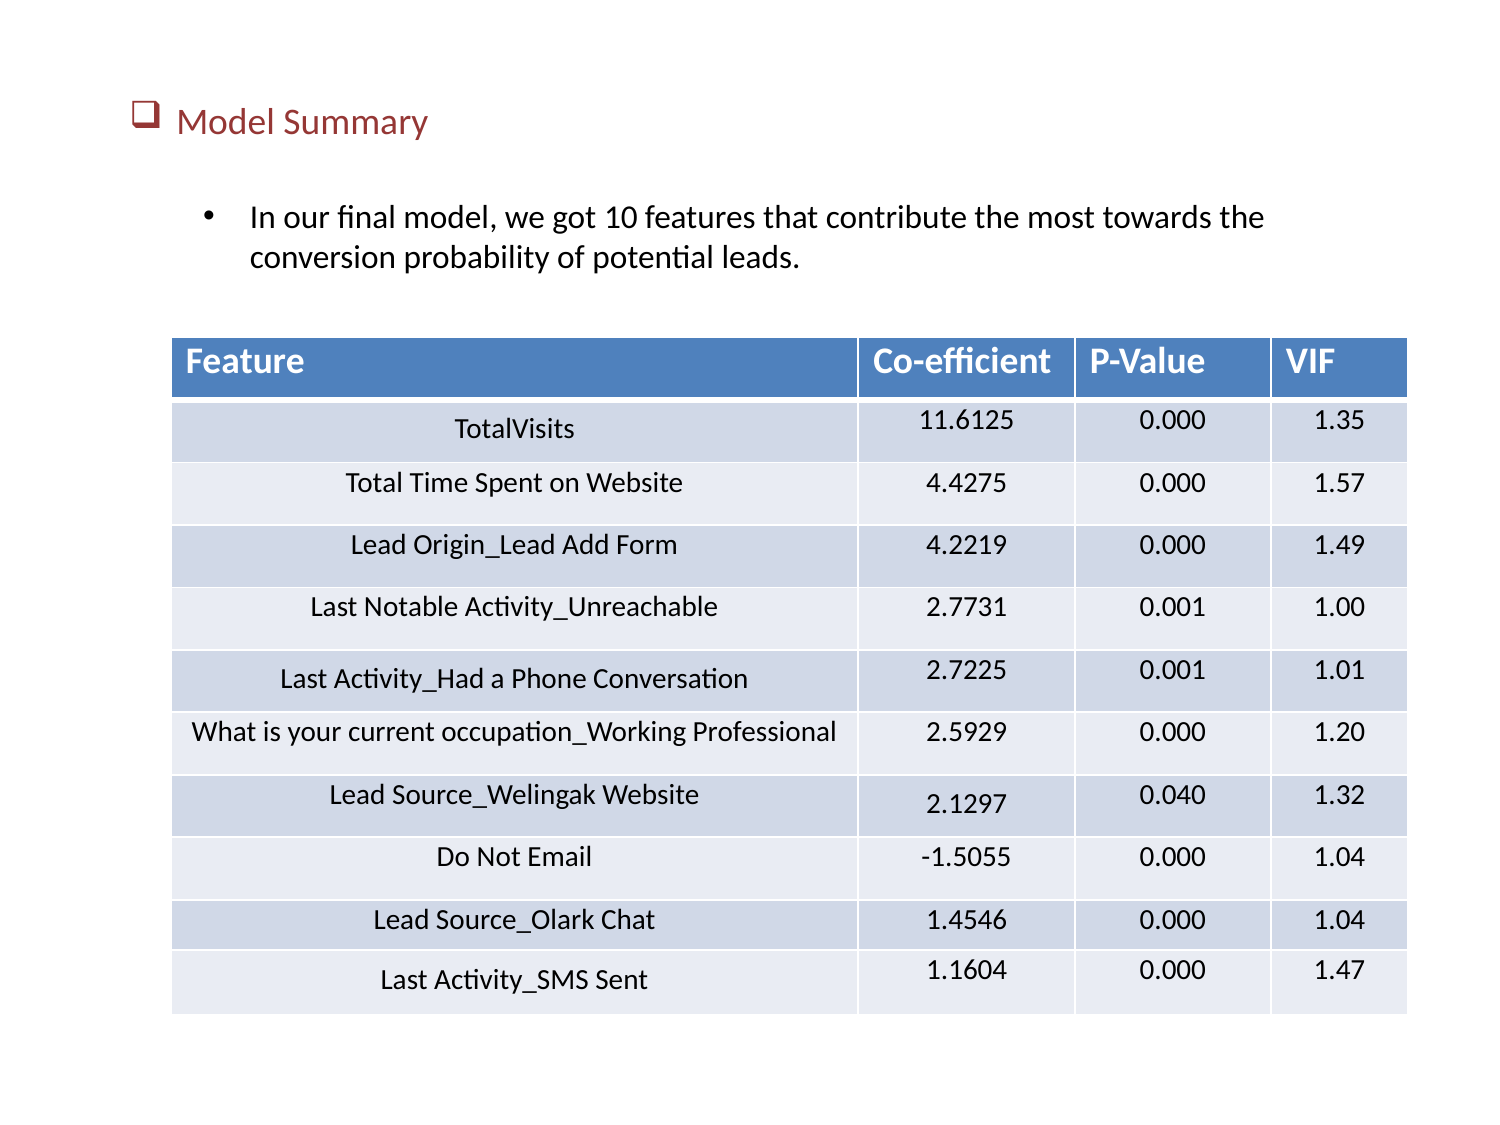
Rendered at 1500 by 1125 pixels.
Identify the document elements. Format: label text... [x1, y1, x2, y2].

table_cell 1.49 [1272, 526, 1407, 587]
table_cell 0.000 [1076, 838, 1270, 899]
table_header P-Value [1076, 338, 1270, 397]
table_cell 11.6125 [859, 403, 1074, 462]
table_cell Last Notable Activity_Unreachable [172, 588, 857, 649]
table_header Feature [172, 338, 857, 397]
table_cell 0.000 [1076, 526, 1270, 587]
table_cell 0.000 [1076, 403, 1270, 462]
table_cell 2.7225 [859, 651, 1074, 711]
table_cell 1.04 [1272, 838, 1407, 899]
table_cell Last Activity_SMS Sent [172, 951, 857, 1014]
table_cell Lead Source_Olark Chat [172, 901, 857, 949]
text_box Model Summary [114, 89, 790, 150]
table_cell 1.47 [1272, 951, 1407, 1014]
table_cell Lead Source_Welingak Website [172, 776, 857, 836]
table_cell 0.000 [1076, 951, 1270, 1014]
table_cell 1.20 [1272, 713, 1407, 774]
table_cell Do Not Email [172, 838, 857, 899]
table_cell 4.2219 [859, 526, 1074, 587]
table_cell 0.040 [1076, 776, 1270, 836]
table_cell What is your current occupation_Working Professional [172, 713, 857, 774]
table_cell TotalVisits [172, 403, 857, 462]
table_cell 1.01 [1272, 651, 1407, 711]
table_cell 4.4275 [859, 463, 1074, 524]
table_cell 0.001 [1076, 651, 1270, 711]
table_cell Last Activity_Had a Phone Conversation [172, 651, 857, 711]
table_cell 2.7731 [859, 588, 1074, 649]
table_cell 1.04 [1272, 901, 1407, 949]
table_cell 2.5929 [859, 713, 1074, 774]
table_header Co-efficient [859, 338, 1074, 397]
table_cell Lead Origin_Lead Add Form [172, 526, 857, 587]
table_cell 1.1604 [859, 951, 1074, 1014]
table_header VIF [1272, 338, 1407, 397]
table_cell 1.35 [1272, 403, 1407, 462]
table_cell 1.4546 [859, 901, 1074, 949]
table_cell 0.000 [1076, 713, 1270, 774]
text_box In our final model, we got 10 features that contribute the most towards the conversion probability of potential leads. [188, 187, 1287, 282]
table_cell 1.57 [1272, 463, 1407, 524]
table_cell 0.000 [1076, 901, 1270, 949]
table_cell 0.000 [1076, 463, 1270, 524]
table_cell 1.32 [1272, 776, 1407, 836]
table_cell Total Time Spent on Website [172, 463, 857, 524]
table_cell -1.5055 [859, 838, 1074, 899]
table_cell 0.001 [1076, 588, 1270, 649]
table_cell 2.1297 [859, 776, 1074, 836]
table_cell 1.00 [1272, 588, 1407, 649]
